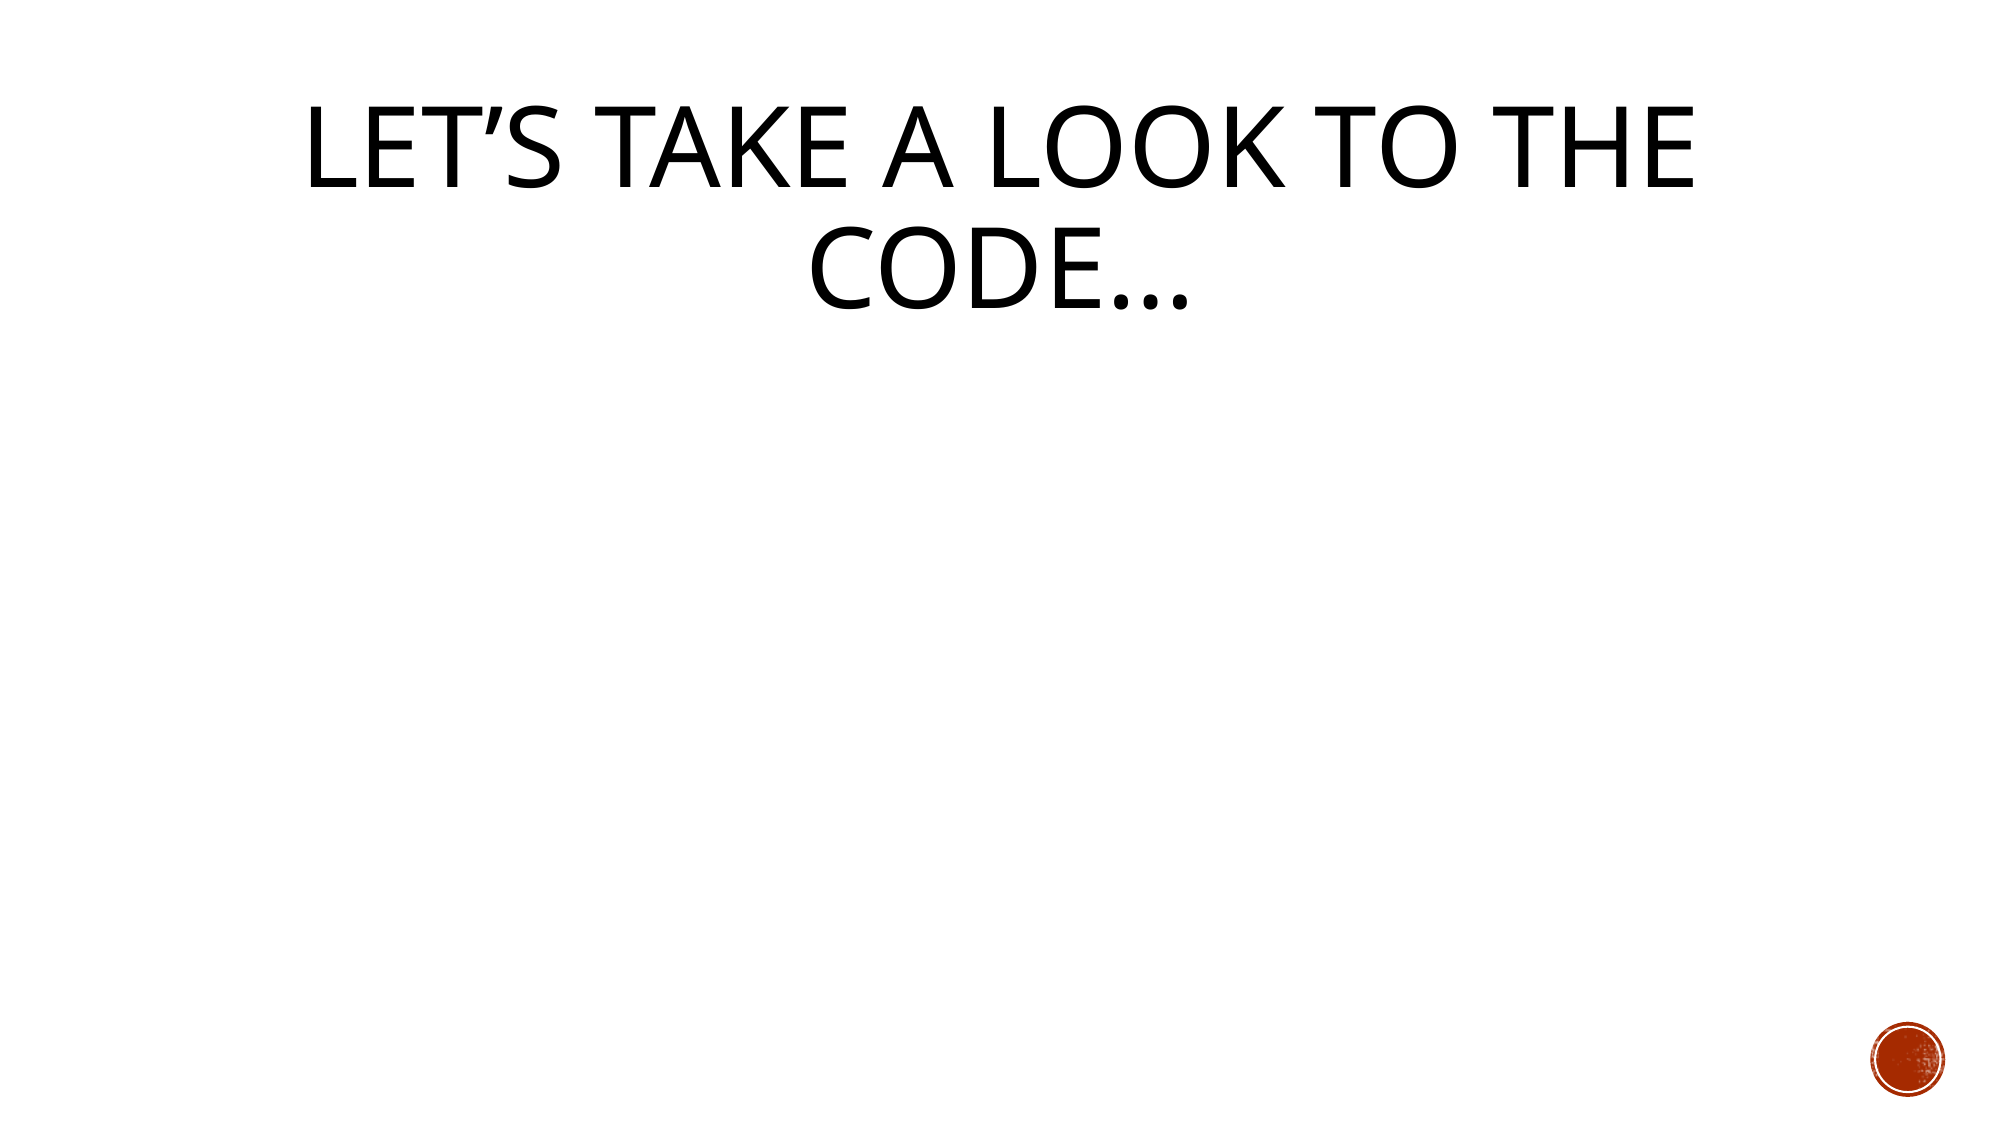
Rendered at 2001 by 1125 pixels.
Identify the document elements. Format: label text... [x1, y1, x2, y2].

title Let’s take a look to the code… [175, 79, 1826, 344]
